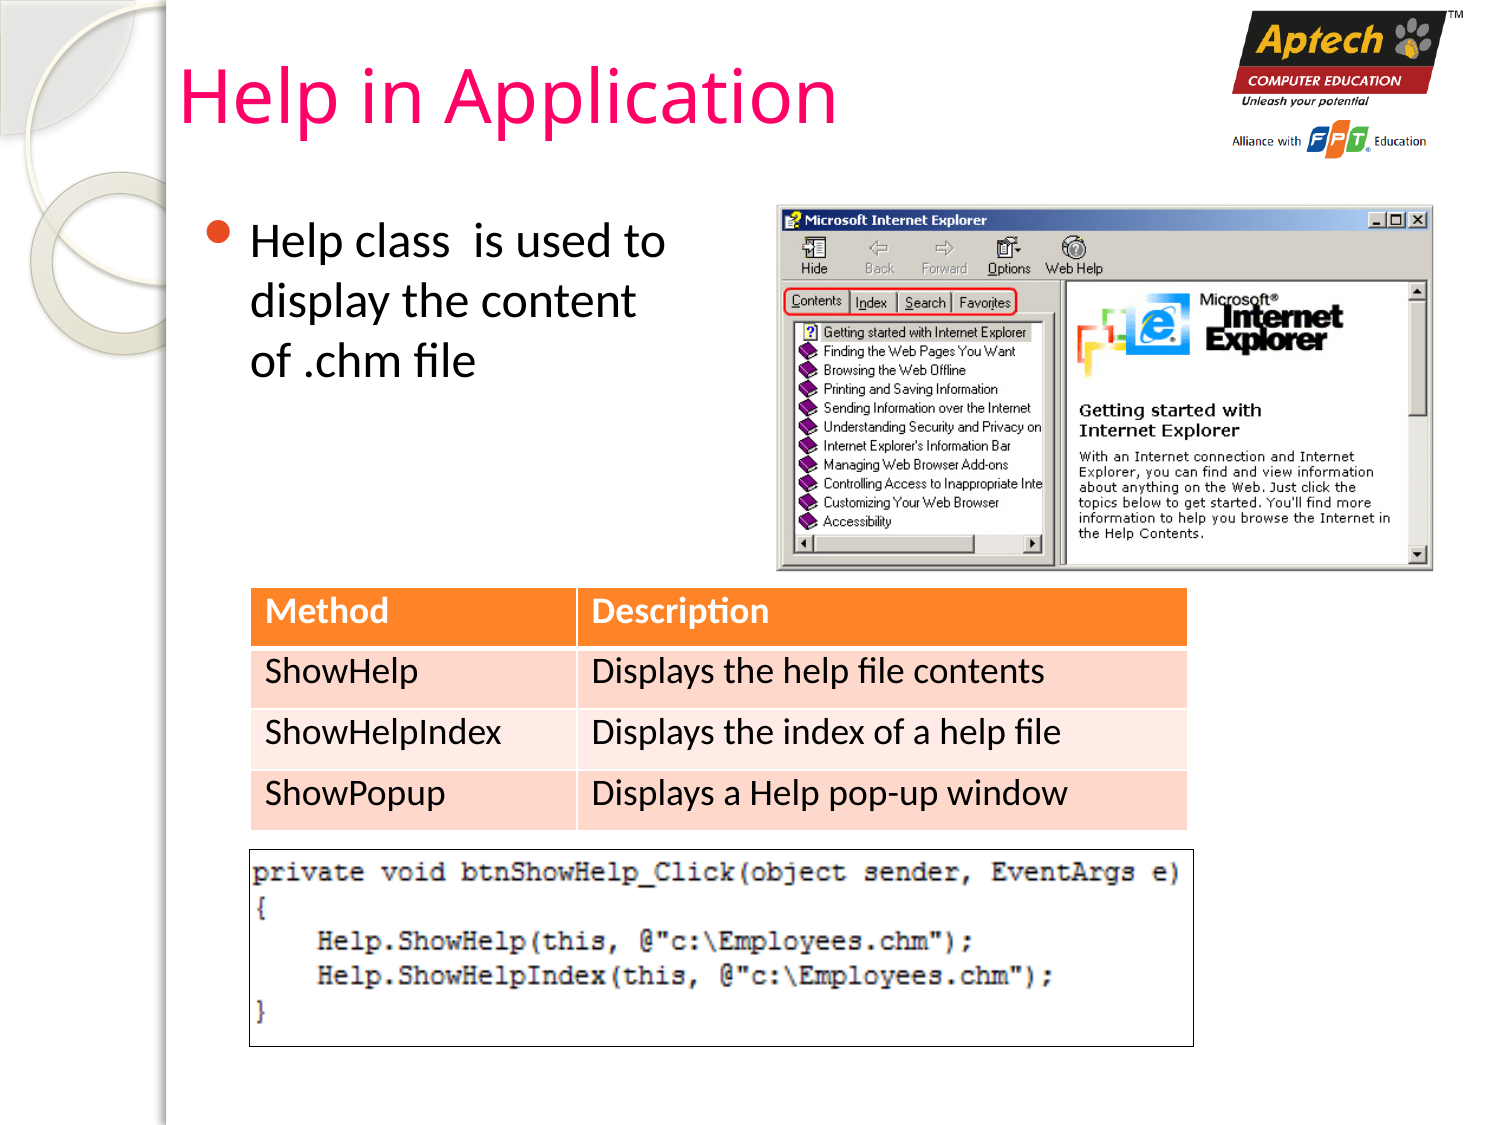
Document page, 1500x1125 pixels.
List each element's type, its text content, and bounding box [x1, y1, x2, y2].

table_header Method [251, 588, 576, 646]
picture [249, 849, 1194, 1048]
table_cell ShowHelpIndex [251, 710, 576, 769]
list Help class is used to display the content of .chm file [174, 200, 1466, 1025]
table_header Description [578, 588, 1187, 646]
title Help in Application [162, 0, 1466, 188]
table_cell ShowPopup [251, 771, 576, 830]
table_cell ShowHelp [251, 651, 576, 708]
table_cell Displays the help file contents [578, 651, 1187, 708]
table_cell Displays a Help pop-up window [578, 771, 1187, 830]
picture [774, 199, 1438, 577]
table_cell Displays the index of a help file [578, 710, 1187, 769]
